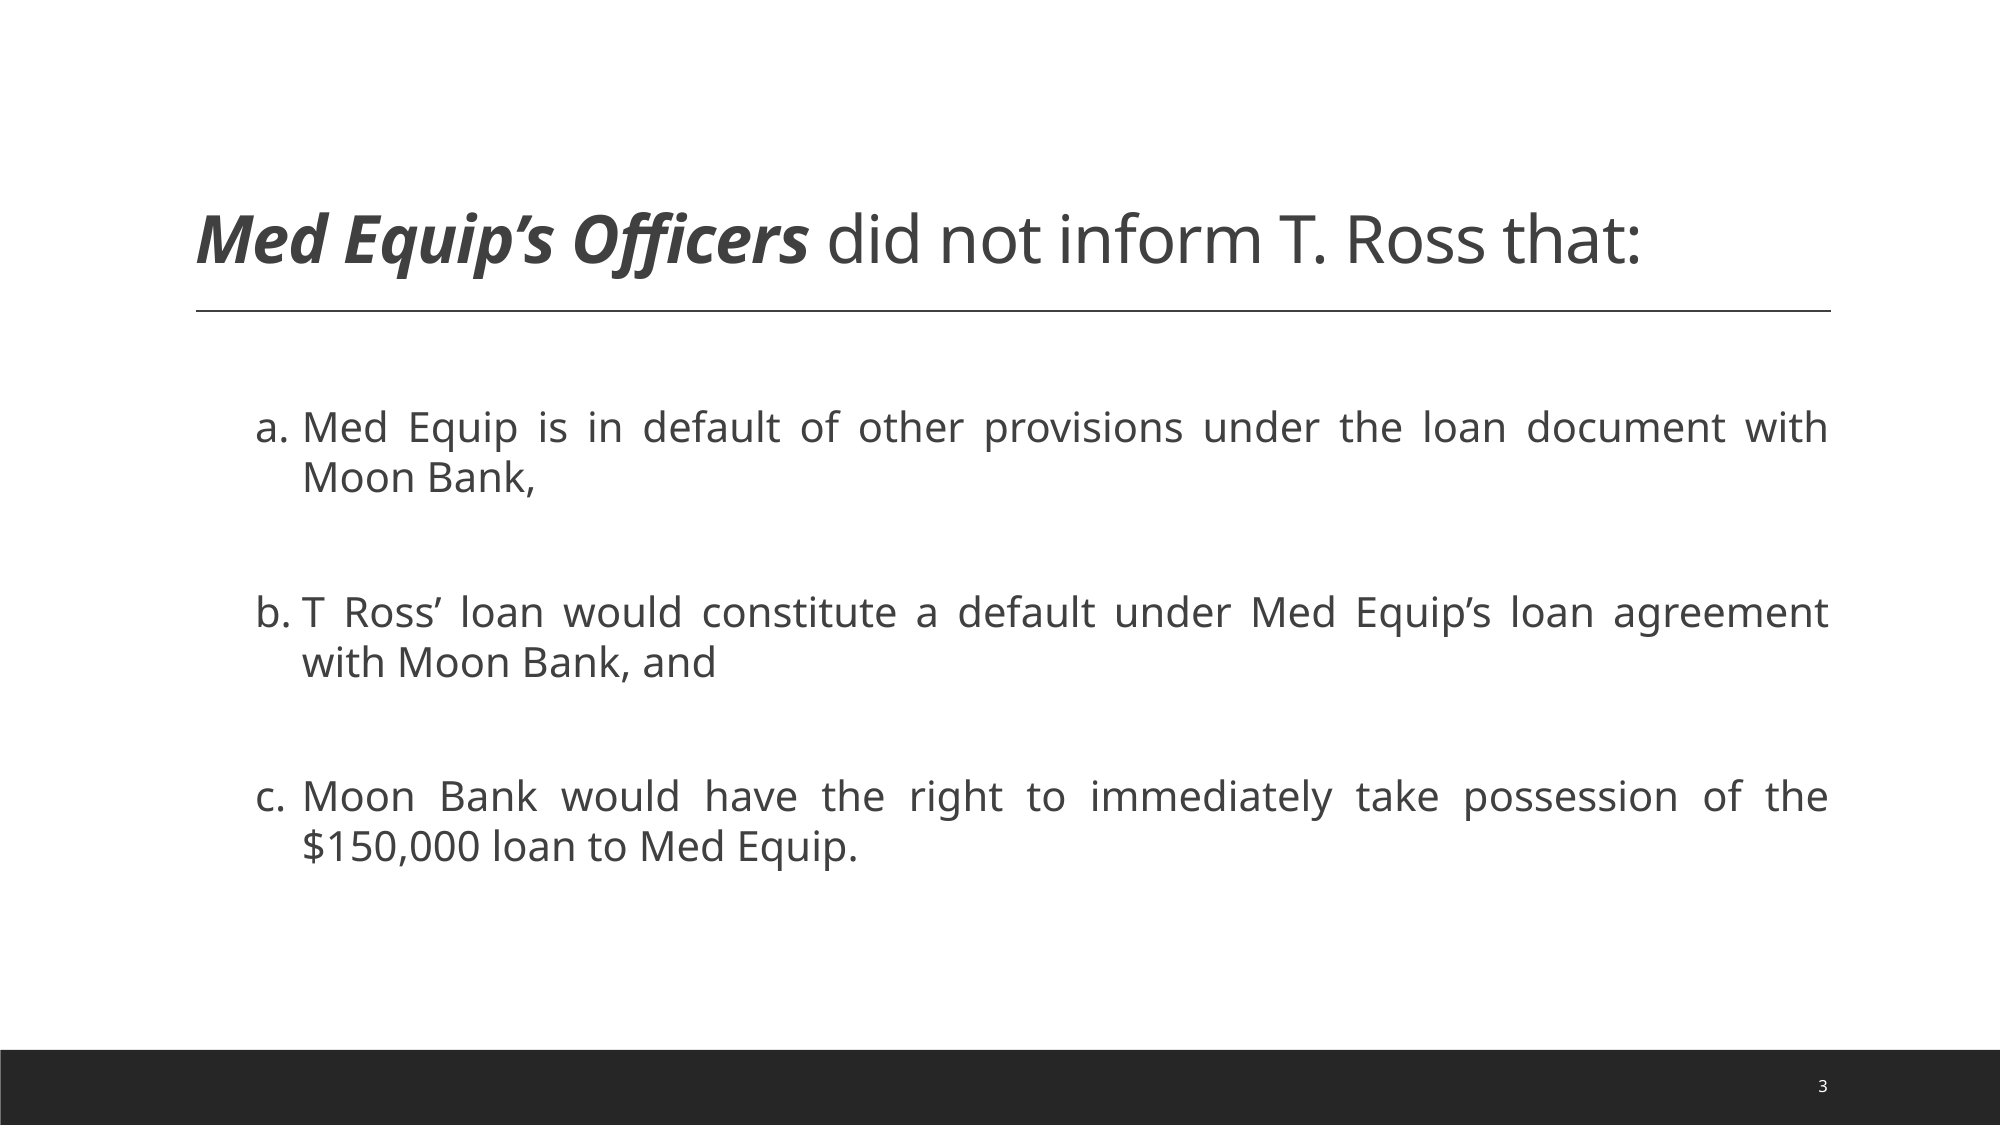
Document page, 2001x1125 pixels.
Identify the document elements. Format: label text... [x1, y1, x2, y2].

slide_number 3 [1803, 1057, 1932, 1118]
list Med Equip is in default of other provisions under the loan document with Moon Bank, T Ross’ loan would constitute a default under Med Equip’s loan agreement with Moon Bank, and Moon Bank would have the right to immediately take possession of the $150,000 loan to Med Equip. [180, 345, 1830, 963]
title Med Equip’s Officers did not inform T. Ross that: [180, 47, 1830, 285]
